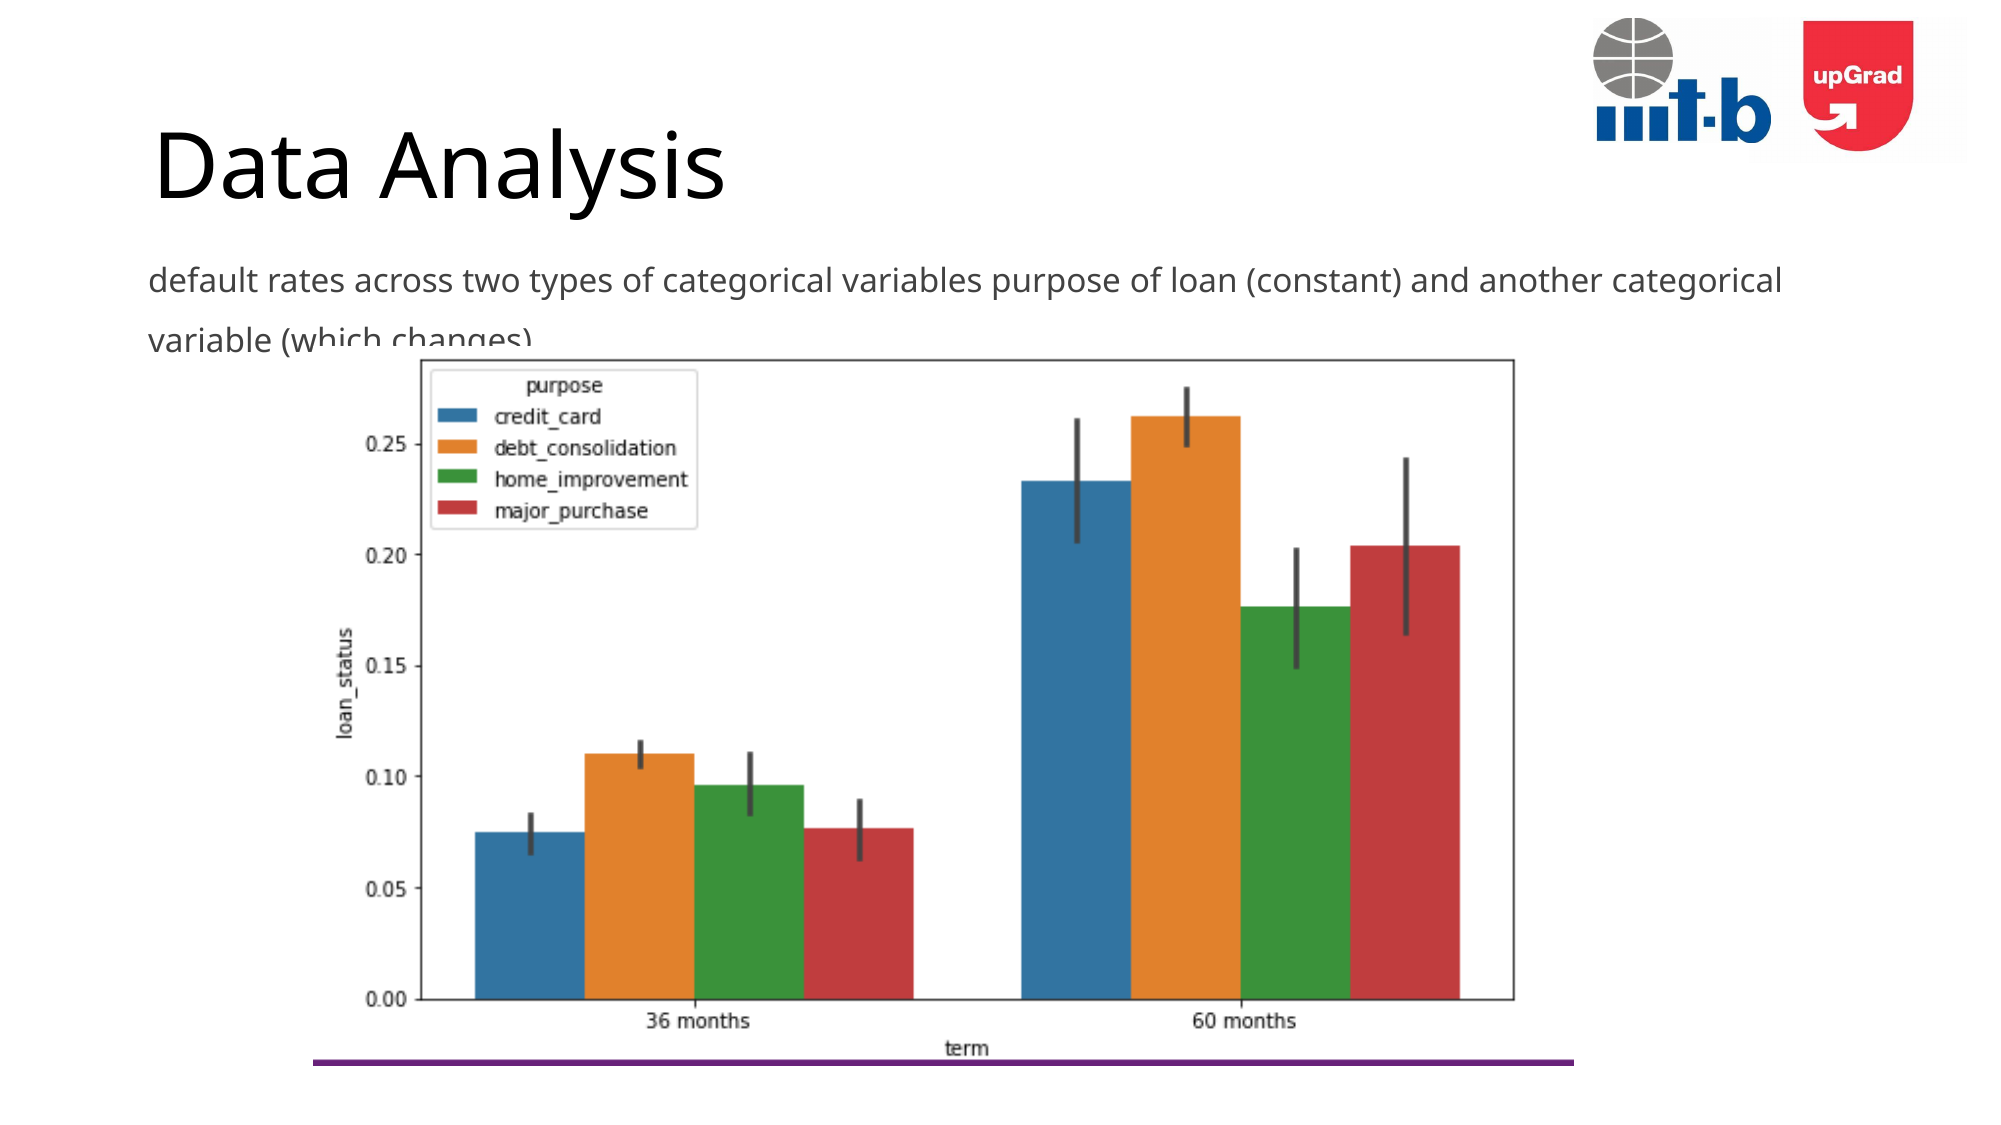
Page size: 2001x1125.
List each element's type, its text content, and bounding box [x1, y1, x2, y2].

list default rates across two types of categorical variables purpose of loan (constant) and another categorical variable (which changes) [133, 231, 1859, 377]
title Data Analysis [137, 59, 1863, 278]
picture [313, 346, 1574, 1066]
picture [1593, 17, 1967, 163]
